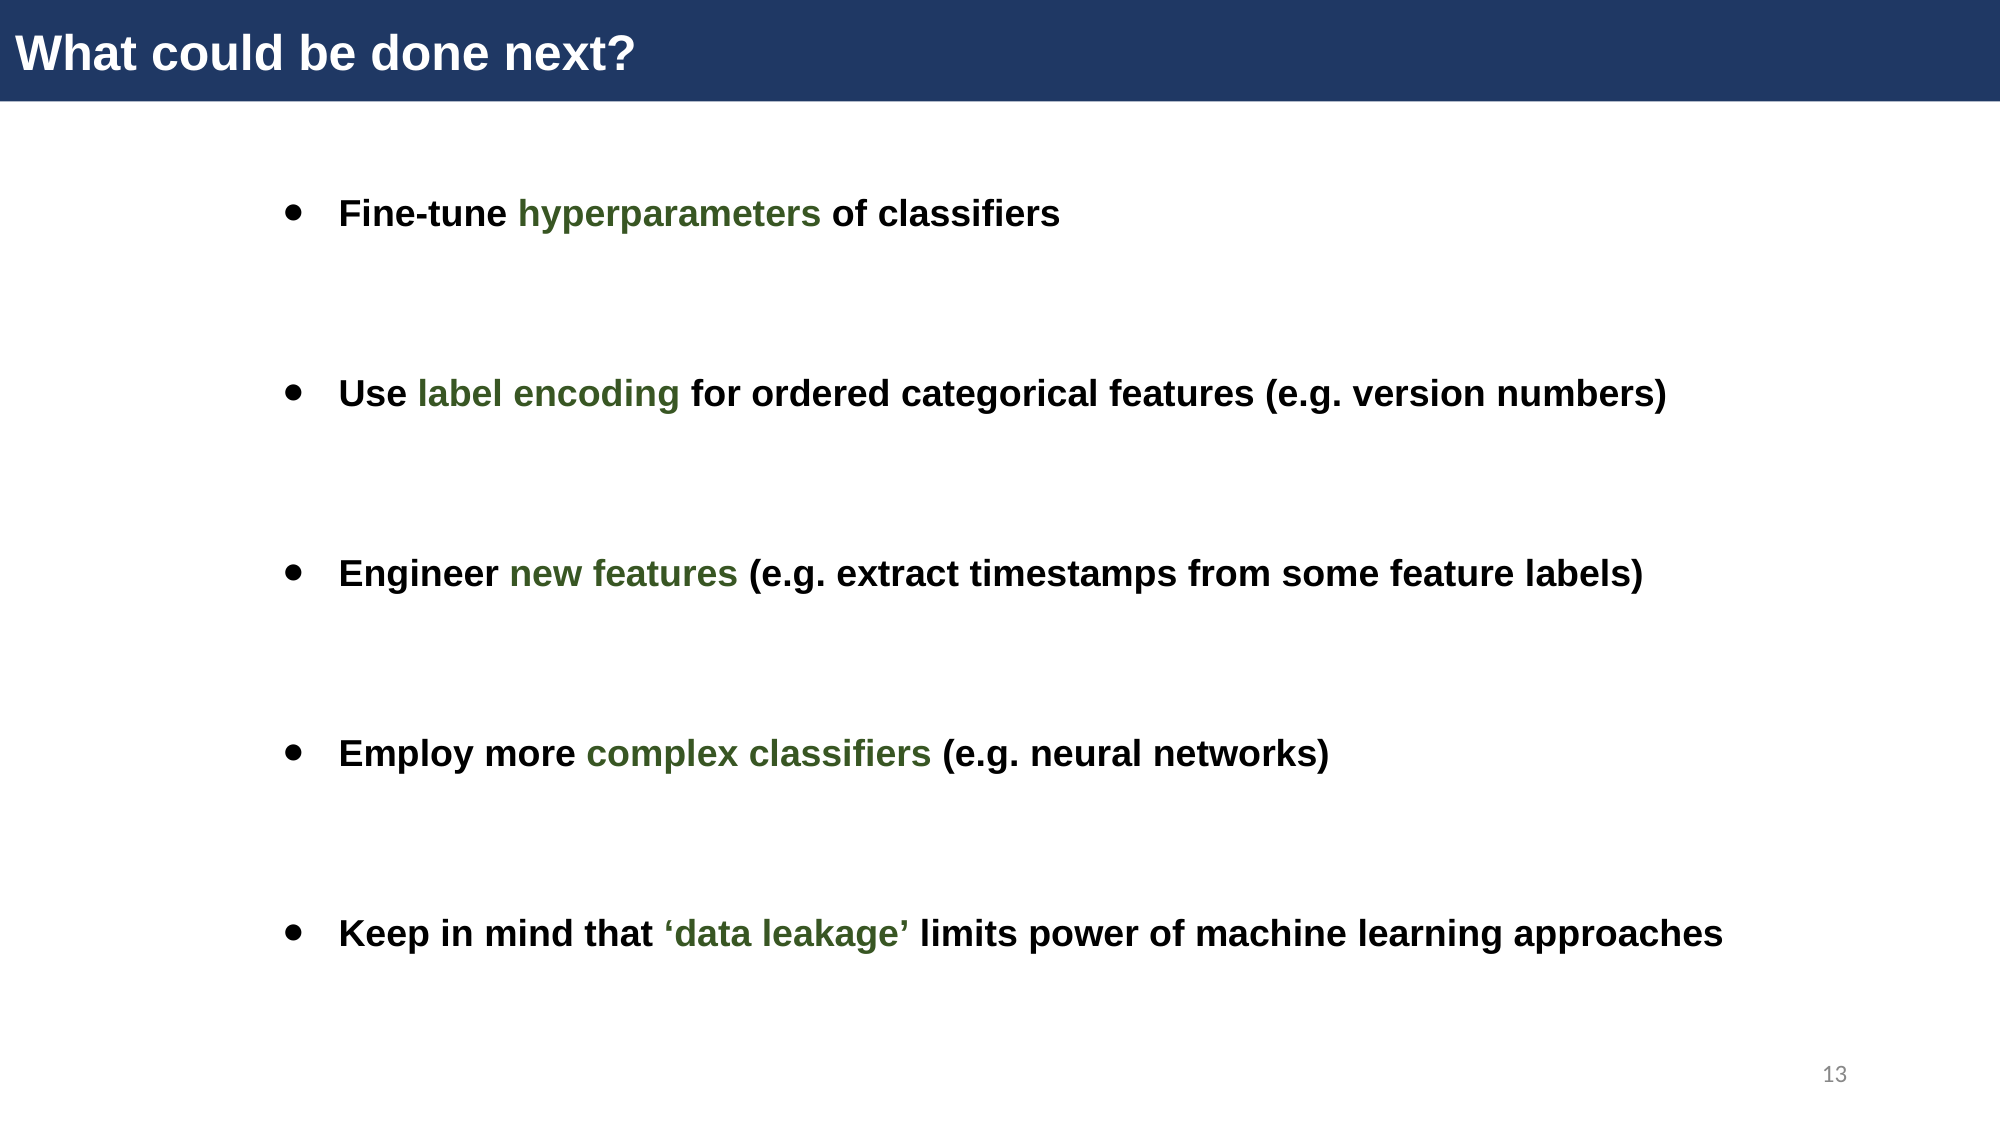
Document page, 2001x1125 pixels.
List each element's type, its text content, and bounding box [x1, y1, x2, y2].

slide_number ‹#› [1412, 1042, 1863, 1103]
text_box What could be done next? [0, 0, 2000, 102]
text_box Fine-tune hyperparameters of classifiers Use label encoding for ordered categorical features (e.g. version numbers) Engineer new features (e.g. extract timestamps from some feature labels) Employ more complex classifiers (e.g. neural networks) Keep in mind that ‘data leakage’ limits power of machine learning approaches [248, 173, 1752, 1002]
